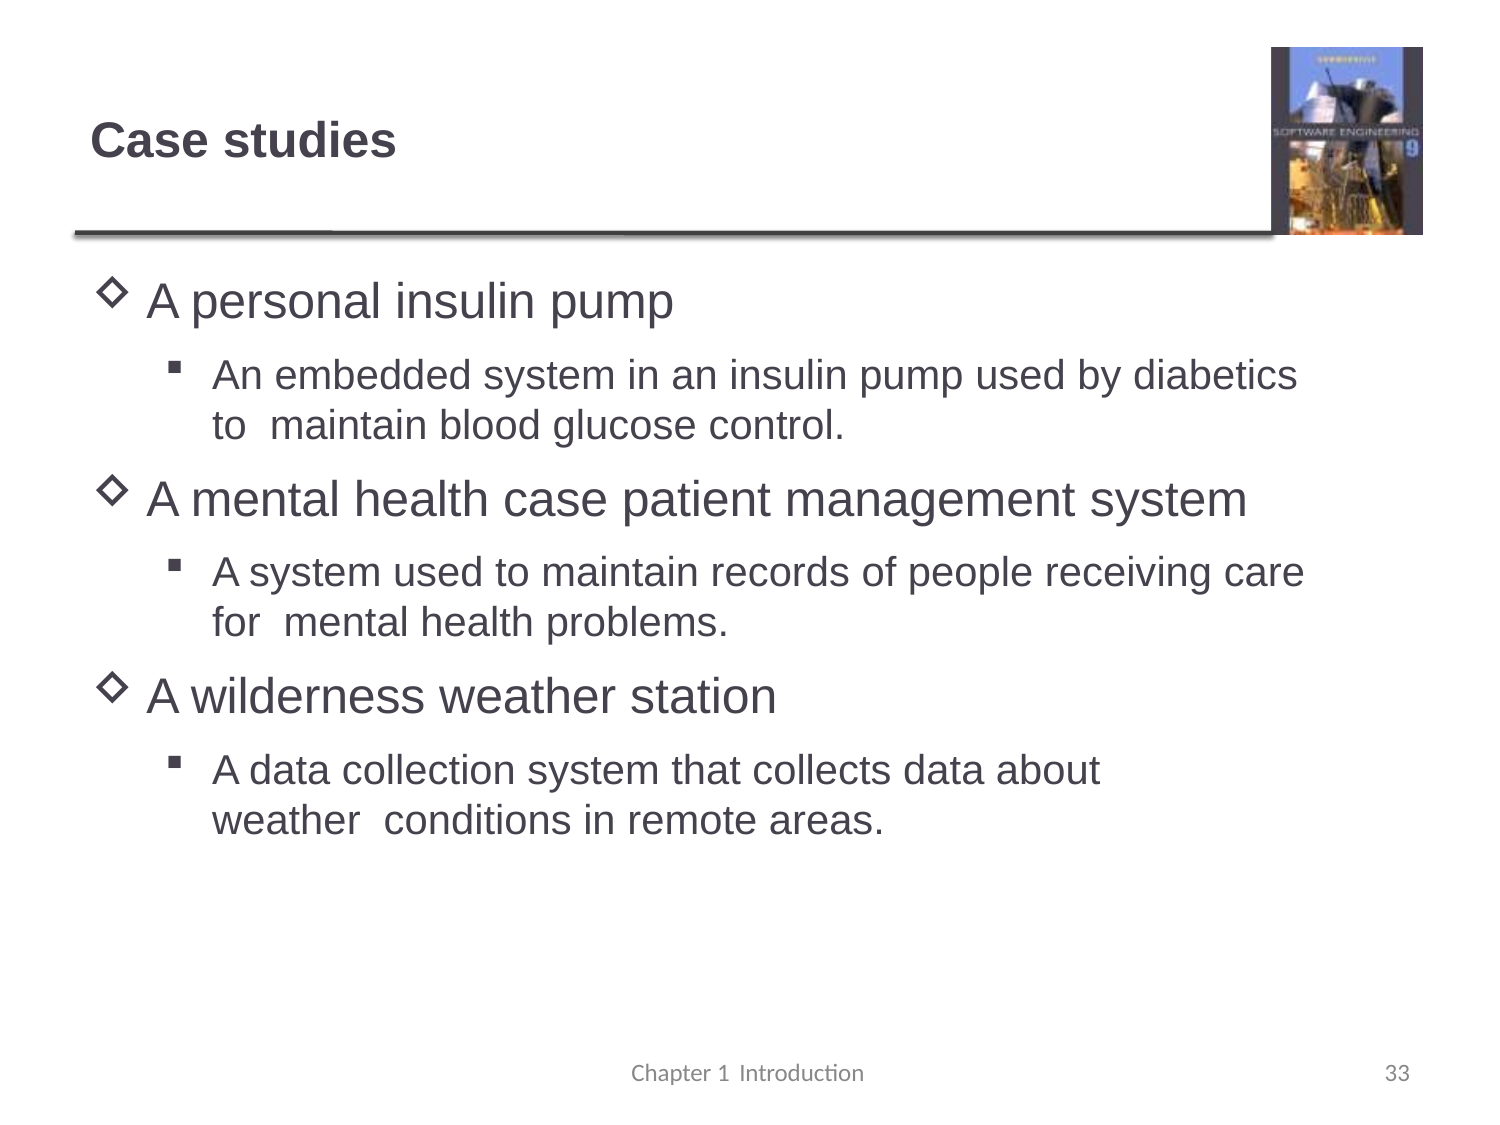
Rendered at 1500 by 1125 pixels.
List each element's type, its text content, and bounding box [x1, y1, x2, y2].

text_box A personal insulin pump An embedded system in an insulin pump used by diabetics to maintain blood glucose control. A mental health case patient management system A system used to maintain records of people receiving care for mental health problems. A wilderness weather station A data collection system that collects data about weather conditions in remote areas. [87, 244, 1364, 843]
picture [401, 47, 1423, 244]
text_box Chapter 1 Introduction [629, 1060, 871, 1087]
slide_number 33 [1380, 1060, 1415, 1125]
picture [67, 227, 87, 246]
title Case studies [87, 105, 401, 244]
